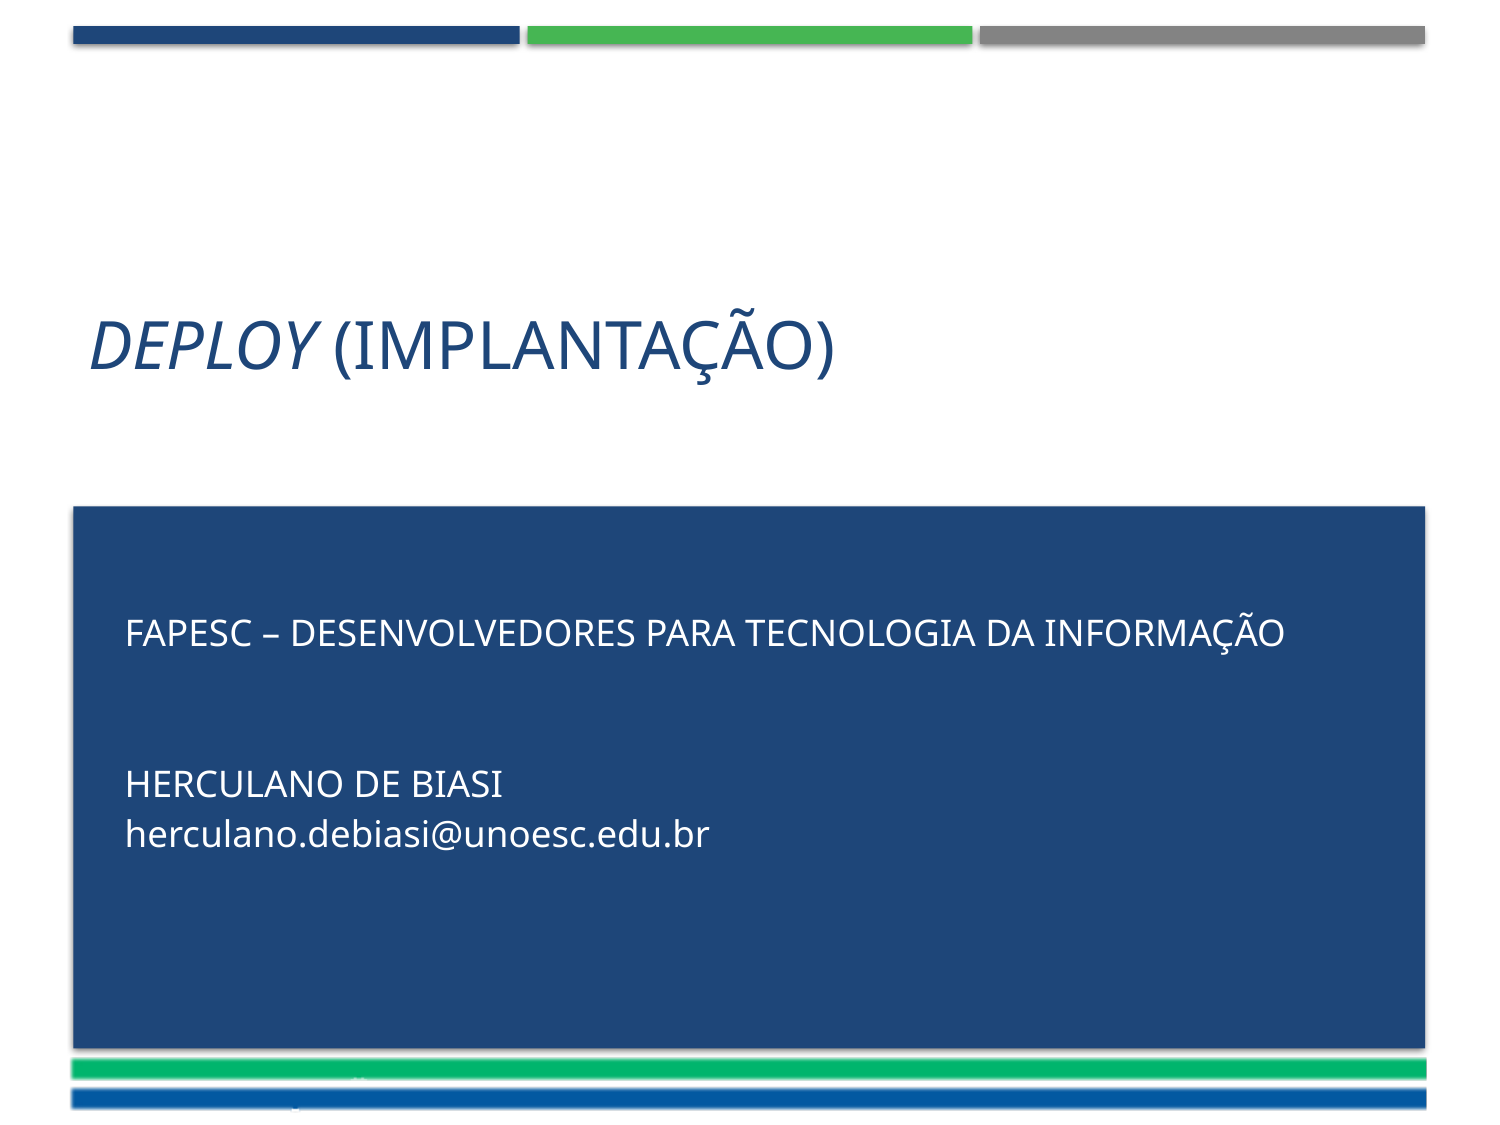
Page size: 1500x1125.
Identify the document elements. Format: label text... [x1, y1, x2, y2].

subtitle FAPESC – DESENVOLVEDORES PARA TECNOLOGIA DA INFORMAÇÃO Herculano De Biasi herculano.debiasi@unoesc.edu.br [109, 614, 1320, 889]
picture [23, 200, 1500, 1125]
title Deploy (Implantação) [73, 144, 1384, 391]
